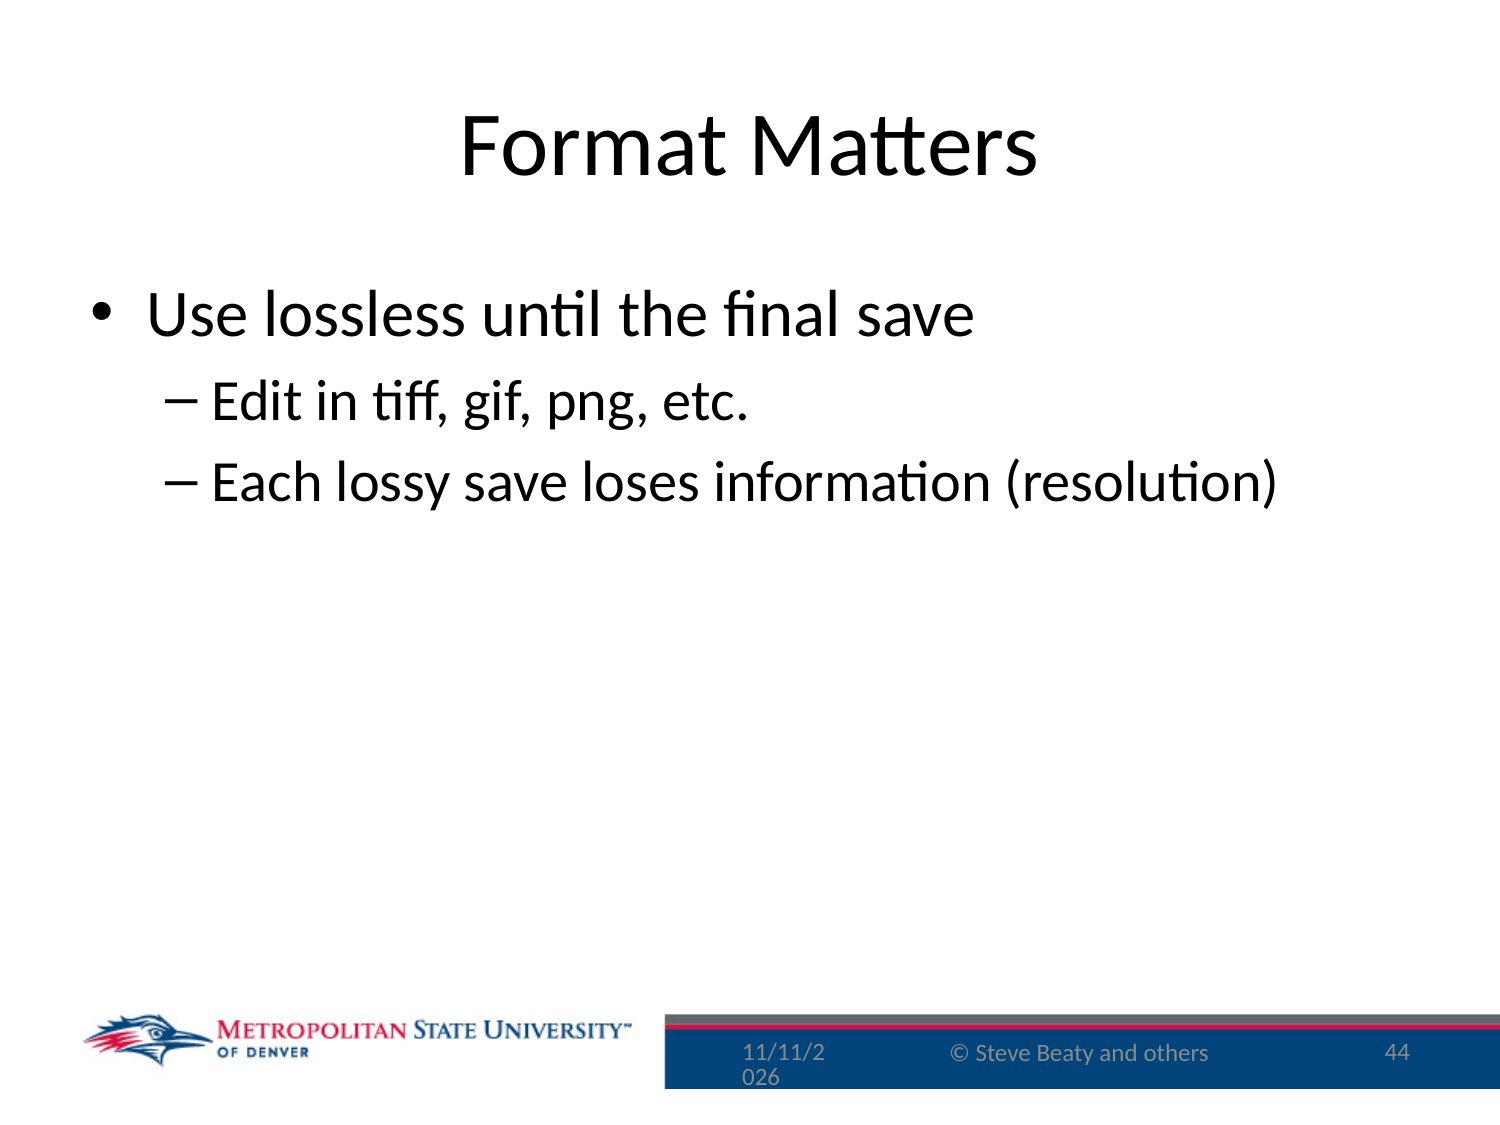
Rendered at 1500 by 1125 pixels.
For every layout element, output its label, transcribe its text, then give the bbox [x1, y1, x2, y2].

title Format Matters [75, 45, 1425, 233]
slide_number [727, 1020, 842, 1081]
picture [44, 1012, 1500, 1089]
footer © Steve Beaty and others [841, 1021, 1317, 1082]
slide_number 44 [1316, 1020, 1425, 1081]
list Use lossless until the final save Edit in tiff, gif, png, etc. Each lossy save loses information (resolution) [75, 262, 1425, 1005]
